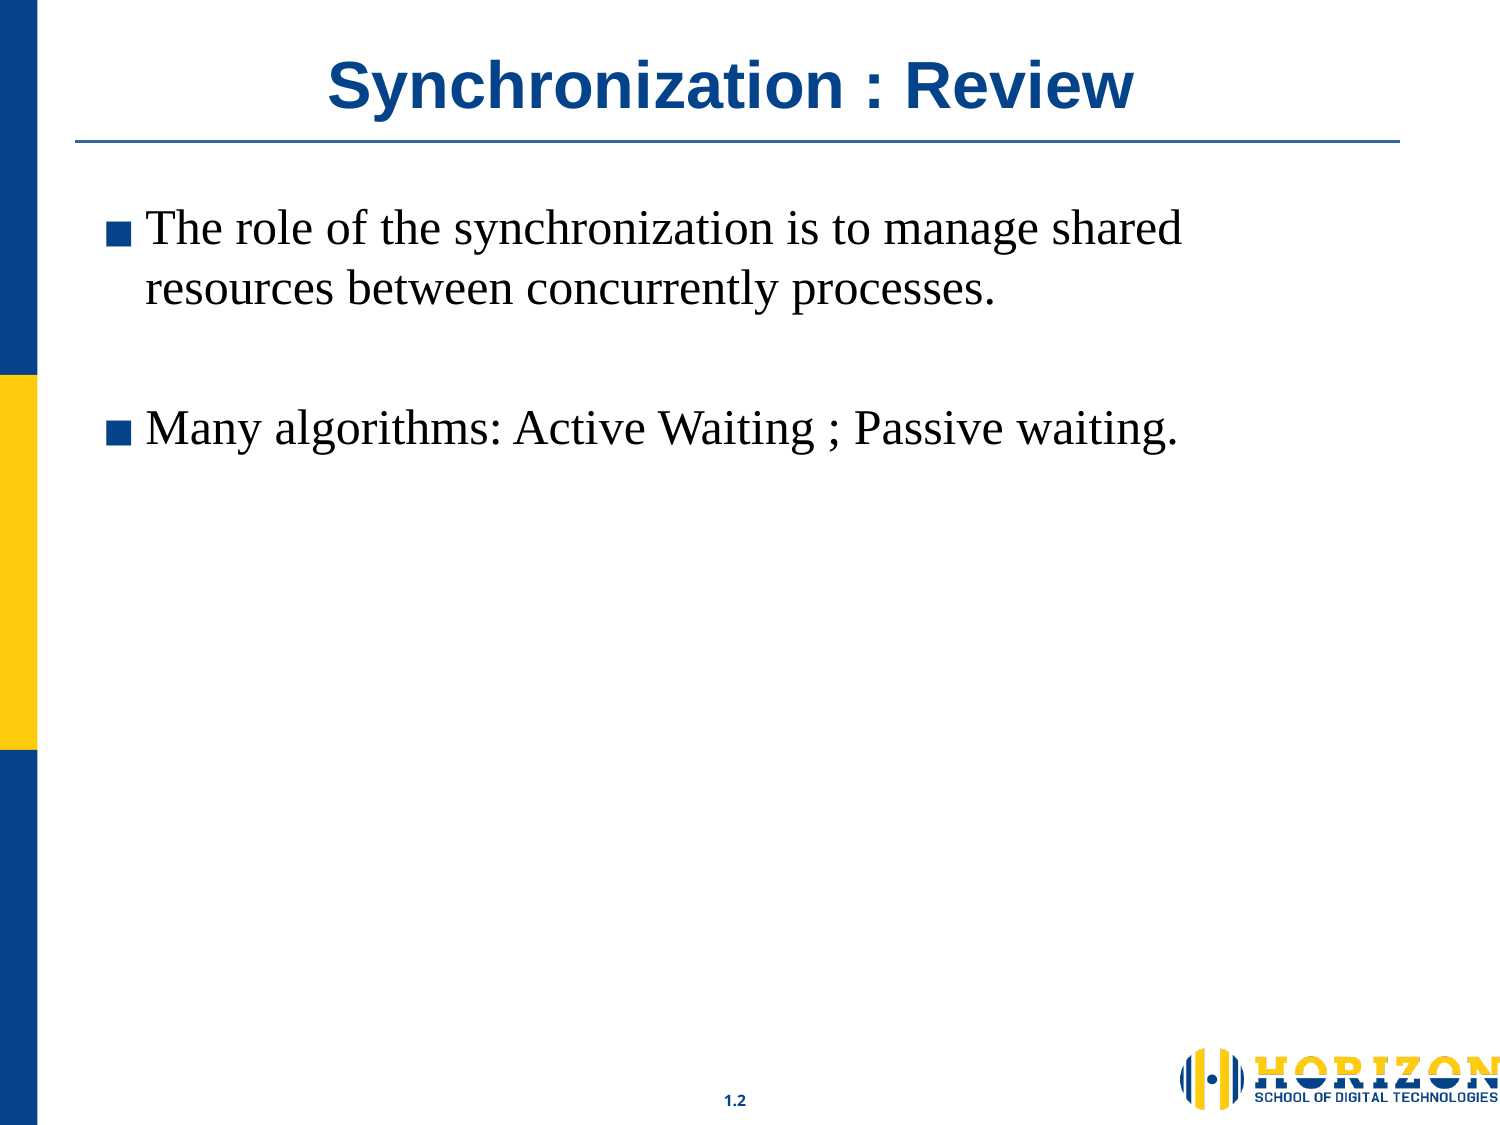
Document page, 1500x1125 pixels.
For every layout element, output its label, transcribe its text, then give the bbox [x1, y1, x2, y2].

picture [1180, 1048, 1500, 1110]
title Synchronization : Review [74, 35, 1425, 130]
list The role of the synchronization is to manage shared resources between concurrently processes. Many algorithms: Active Waiting ; Passive waiting. [74, 186, 1400, 938]
